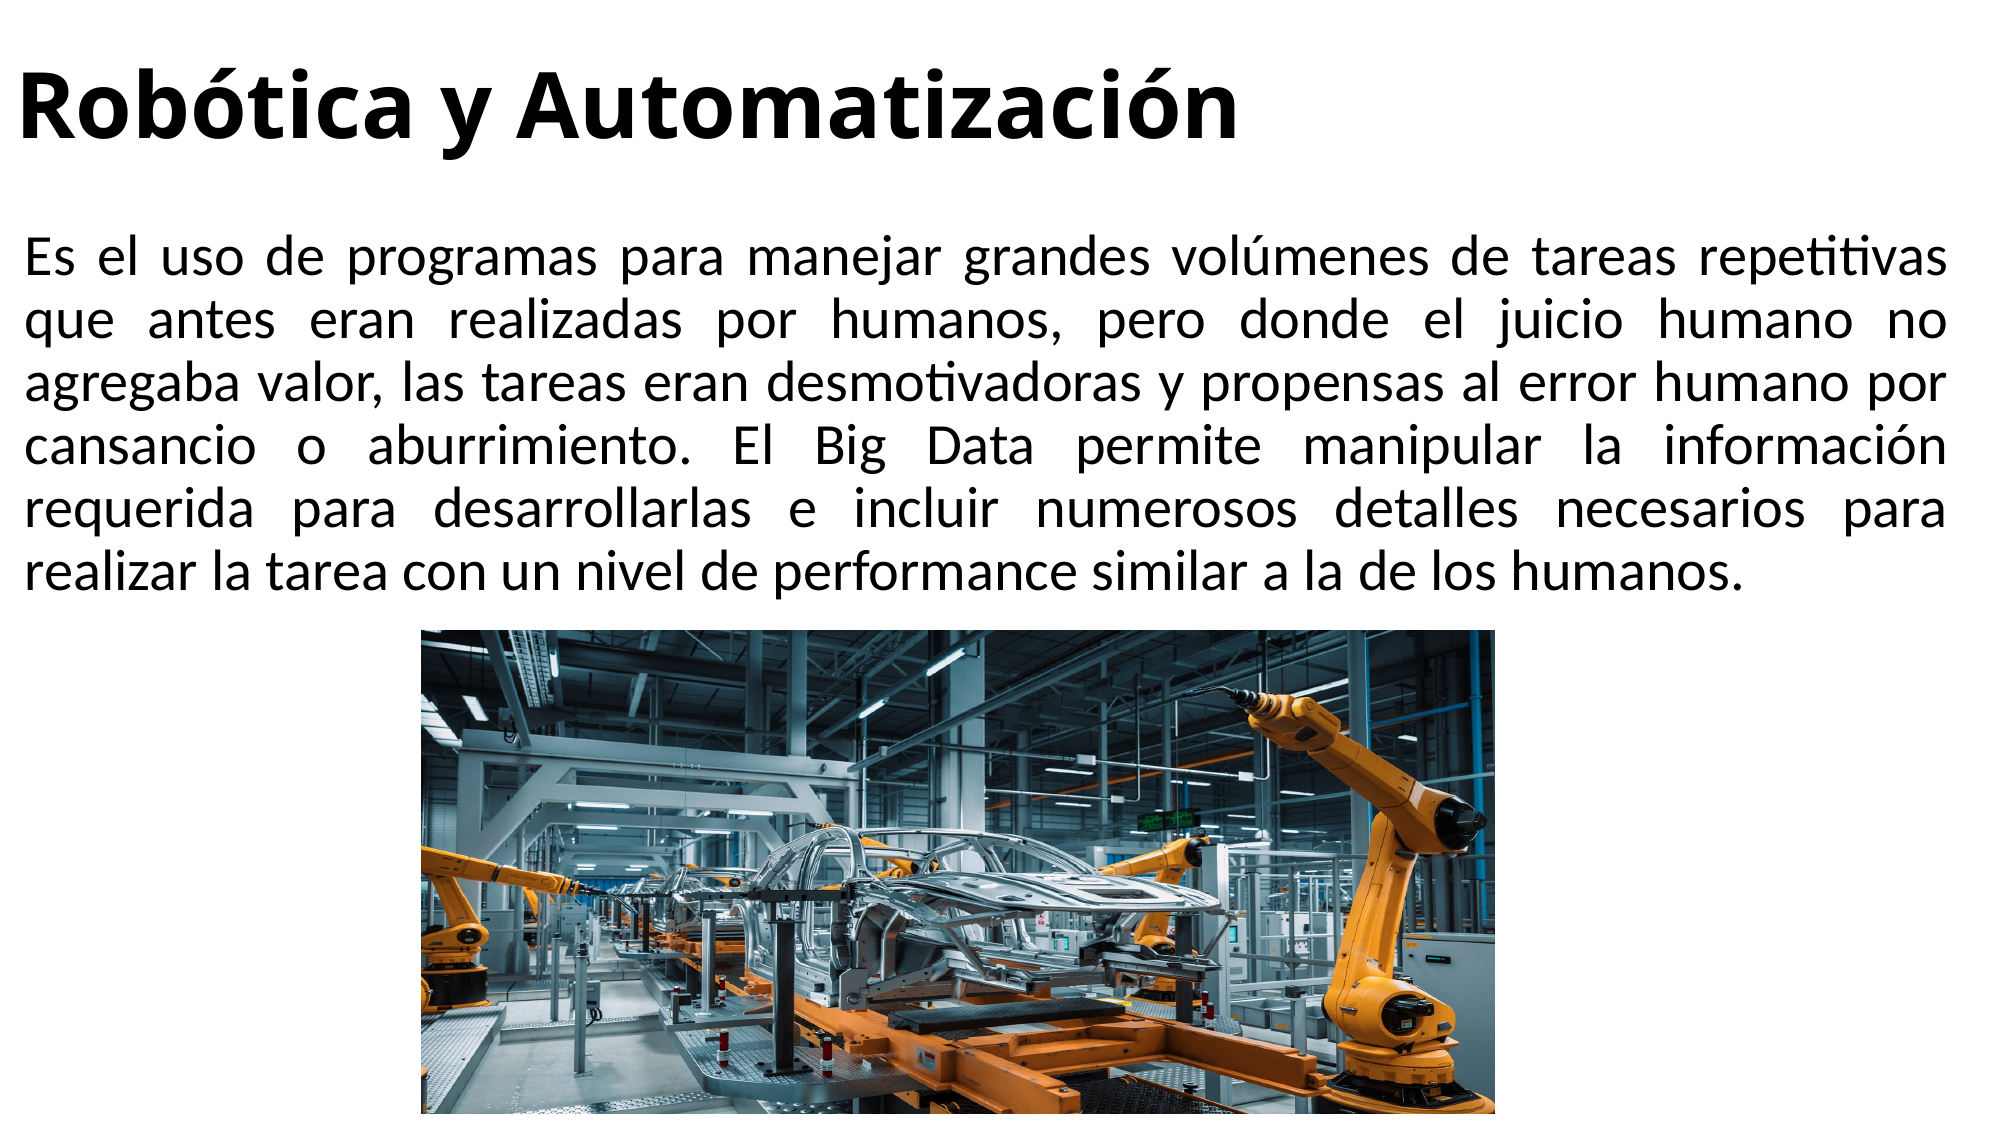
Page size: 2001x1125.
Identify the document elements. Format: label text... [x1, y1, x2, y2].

picture [421, 630, 1495, 1114]
list Es el uso de programas para manejar grandes volúmenes de tareas repetitivas que antes eran realizadas por humanos, pero donde el juicio humano no agregaba valor, las tareas eran desmotivadoras y propensas al error humano por cansancio o aburrimiento. El Big Data permite manipular la información requerida para desarrollarlas e incluir numerosos detalles necesarios para realizar la tarea con un nivel de performance similar a la de los humanos. [10, 217, 1965, 631]
title Robótica y Automatización [0, 0, 1725, 218]
